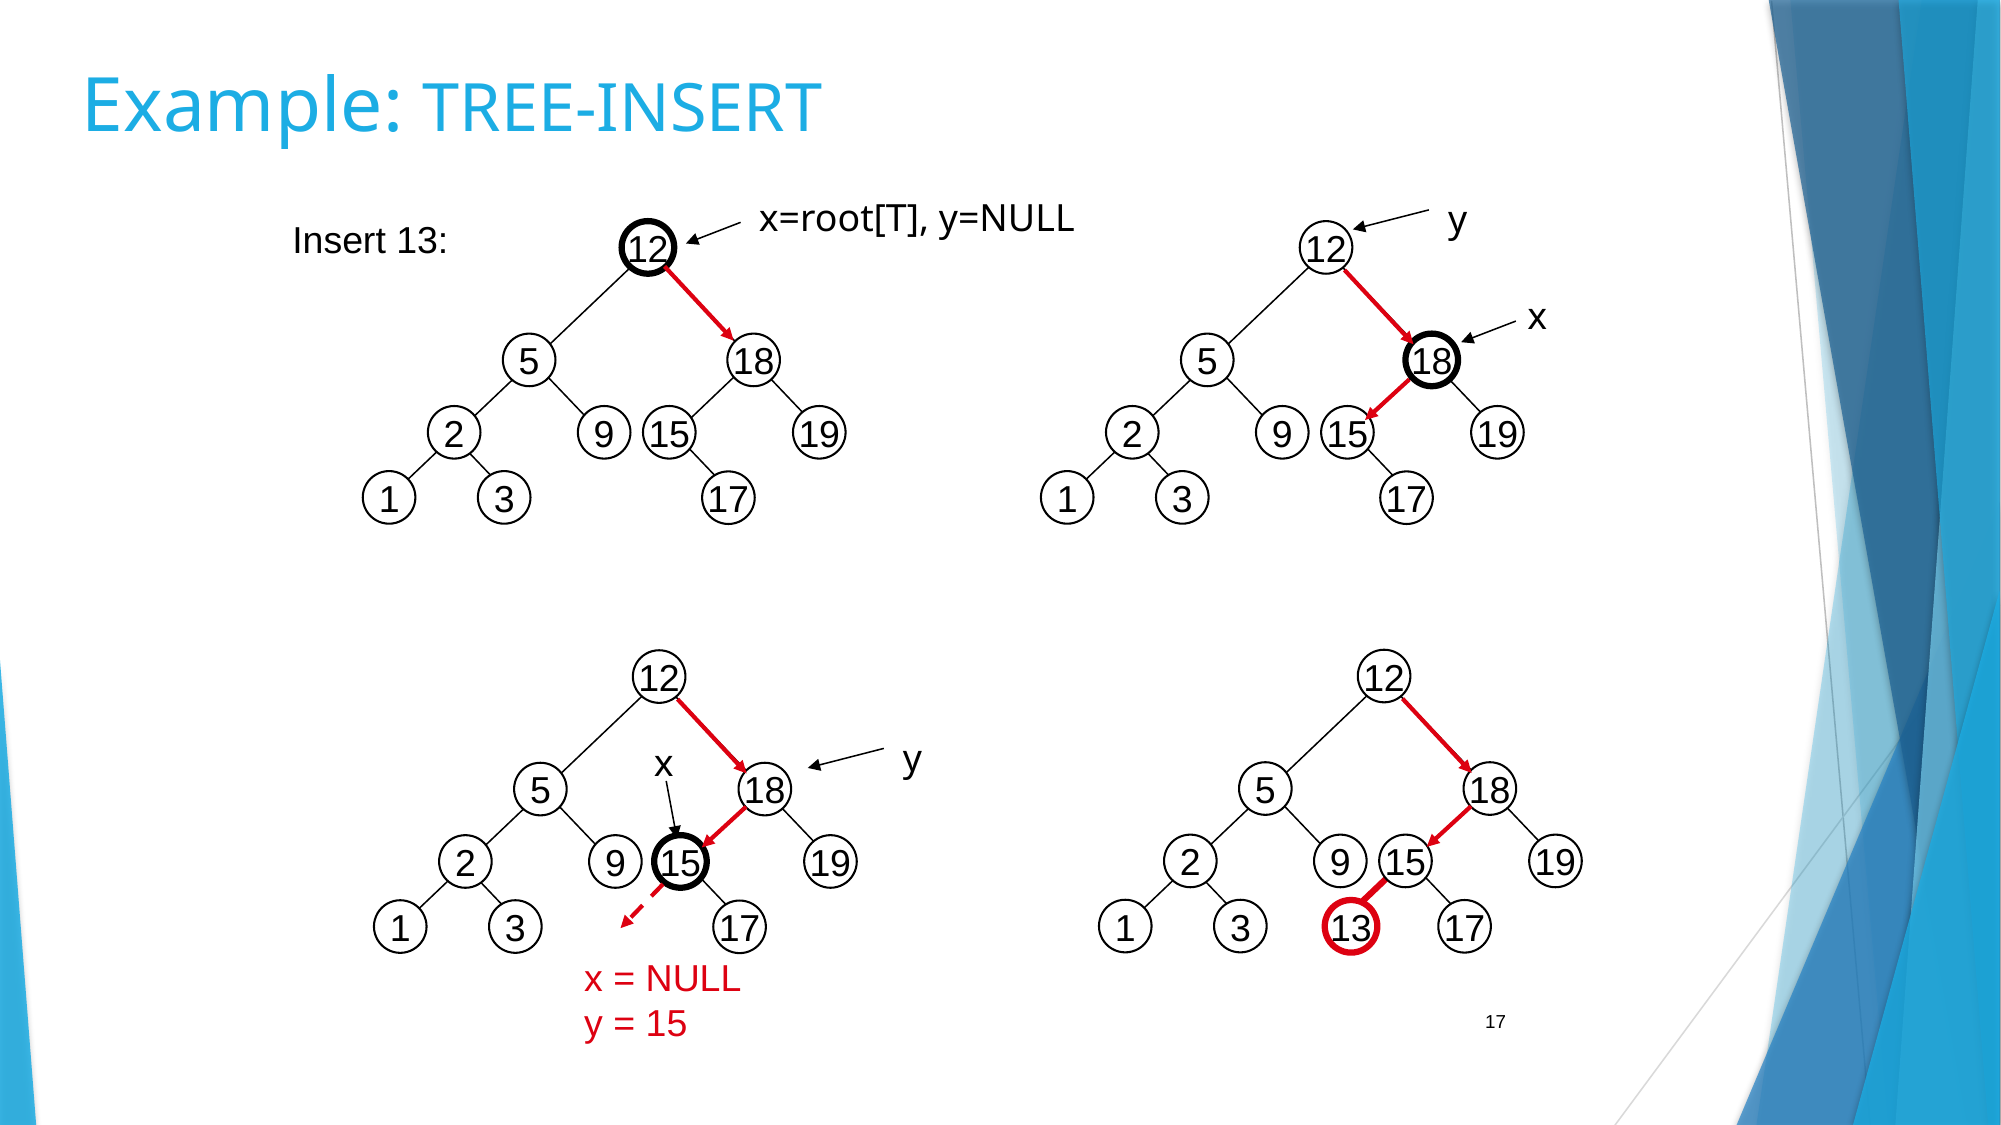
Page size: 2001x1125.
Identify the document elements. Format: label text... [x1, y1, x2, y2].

text_box x = NULL y = 15 [569, 963, 757, 1051]
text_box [807, 725, 939, 787]
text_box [1352, 187, 1484, 249]
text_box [373, 649, 858, 954]
title Example: TREE-INSERT [66, 49, 1477, 266]
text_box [1040, 220, 1564, 525]
text_box x=root[T], y=NULL [744, 186, 1091, 246]
slide_number 17 [1409, 991, 1522, 1051]
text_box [1098, 649, 1583, 954]
text_box Insert 13: [277, 208, 464, 268]
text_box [362, 220, 847, 525]
